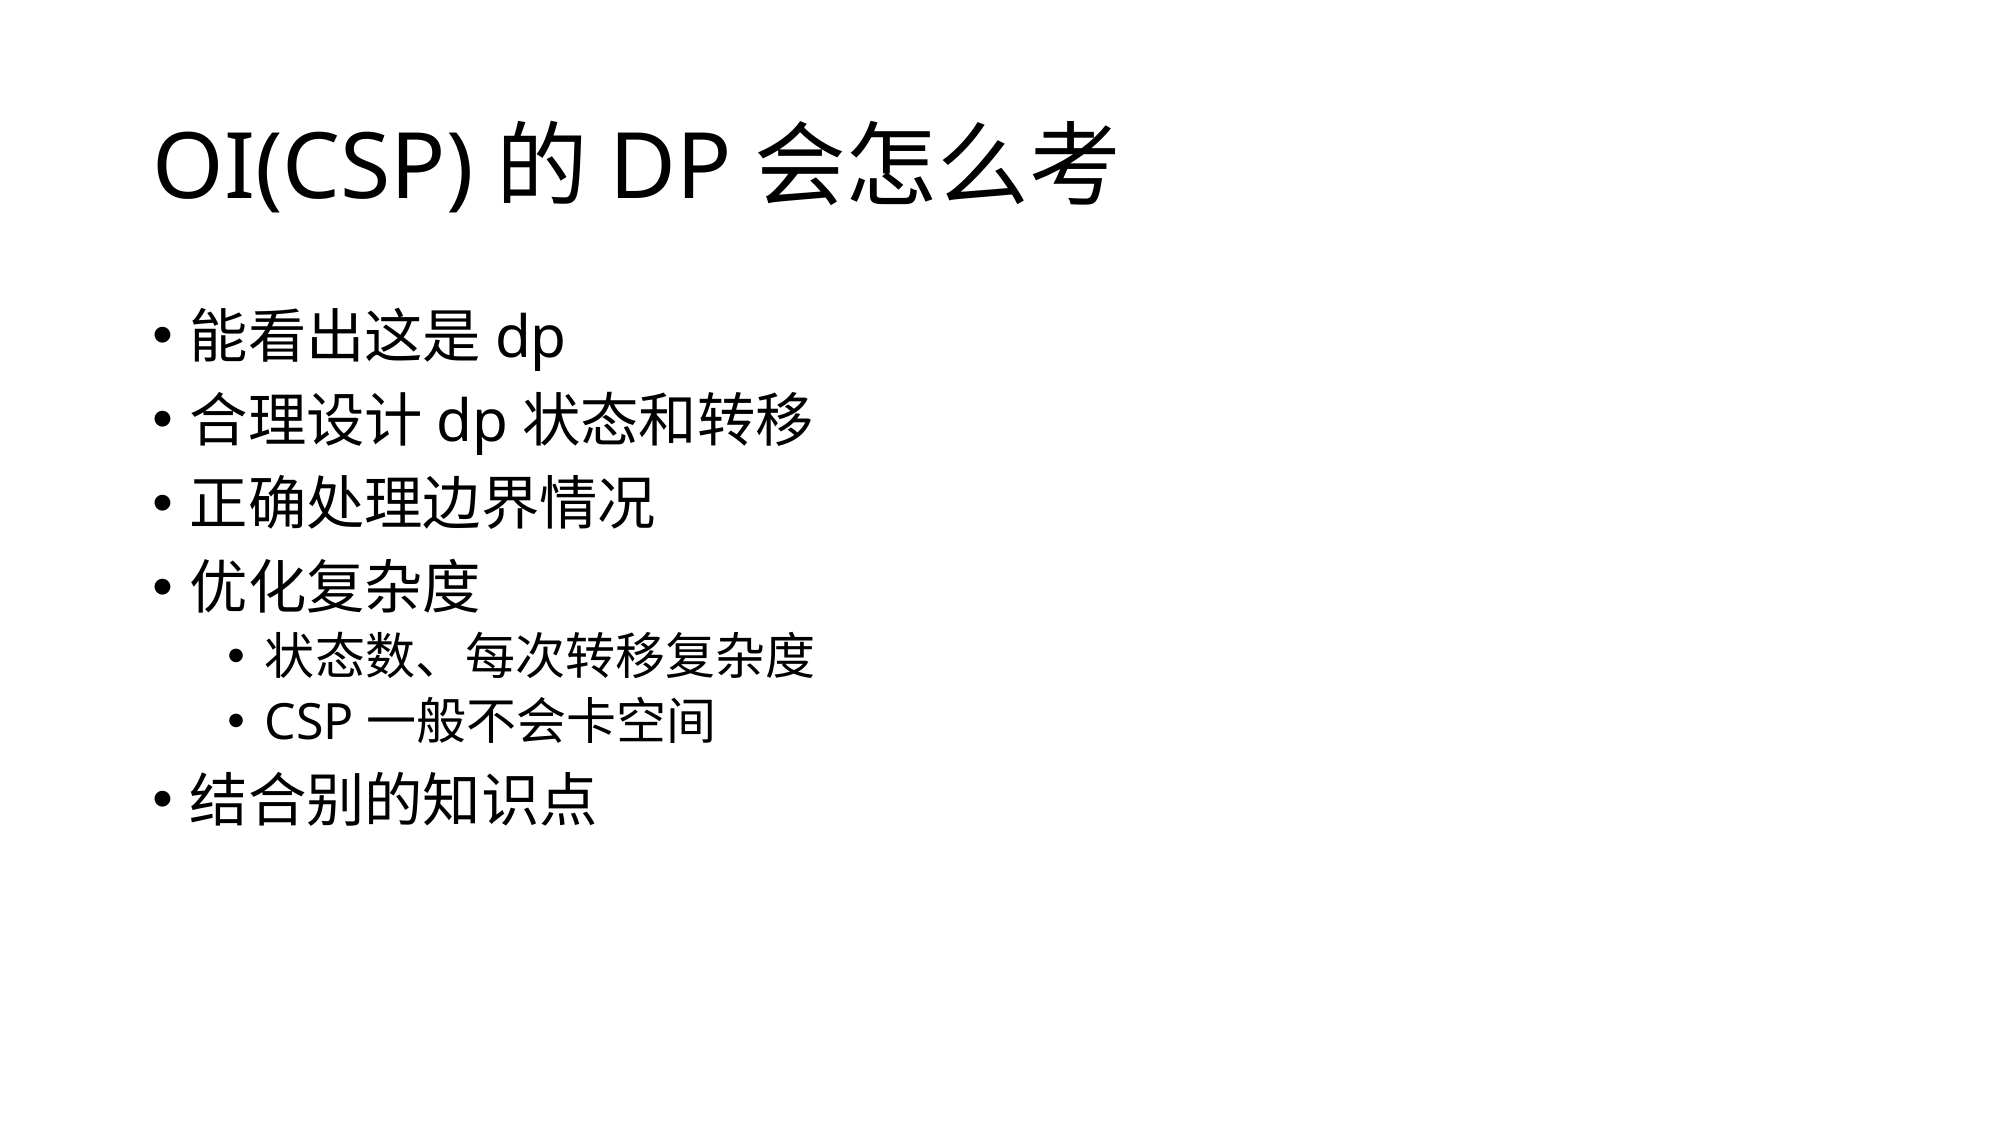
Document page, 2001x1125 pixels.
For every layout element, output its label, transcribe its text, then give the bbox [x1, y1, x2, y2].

title OI(CSP)的DP会怎么考 [137, 59, 1863, 278]
list 能看出这是dp 合理设计dp状态和转移 正确处理边界情况 优化复杂度 状态数、每次转移复杂度 CSP一般不会卡空间 结合别的知识点 [137, 299, 1863, 1014]
